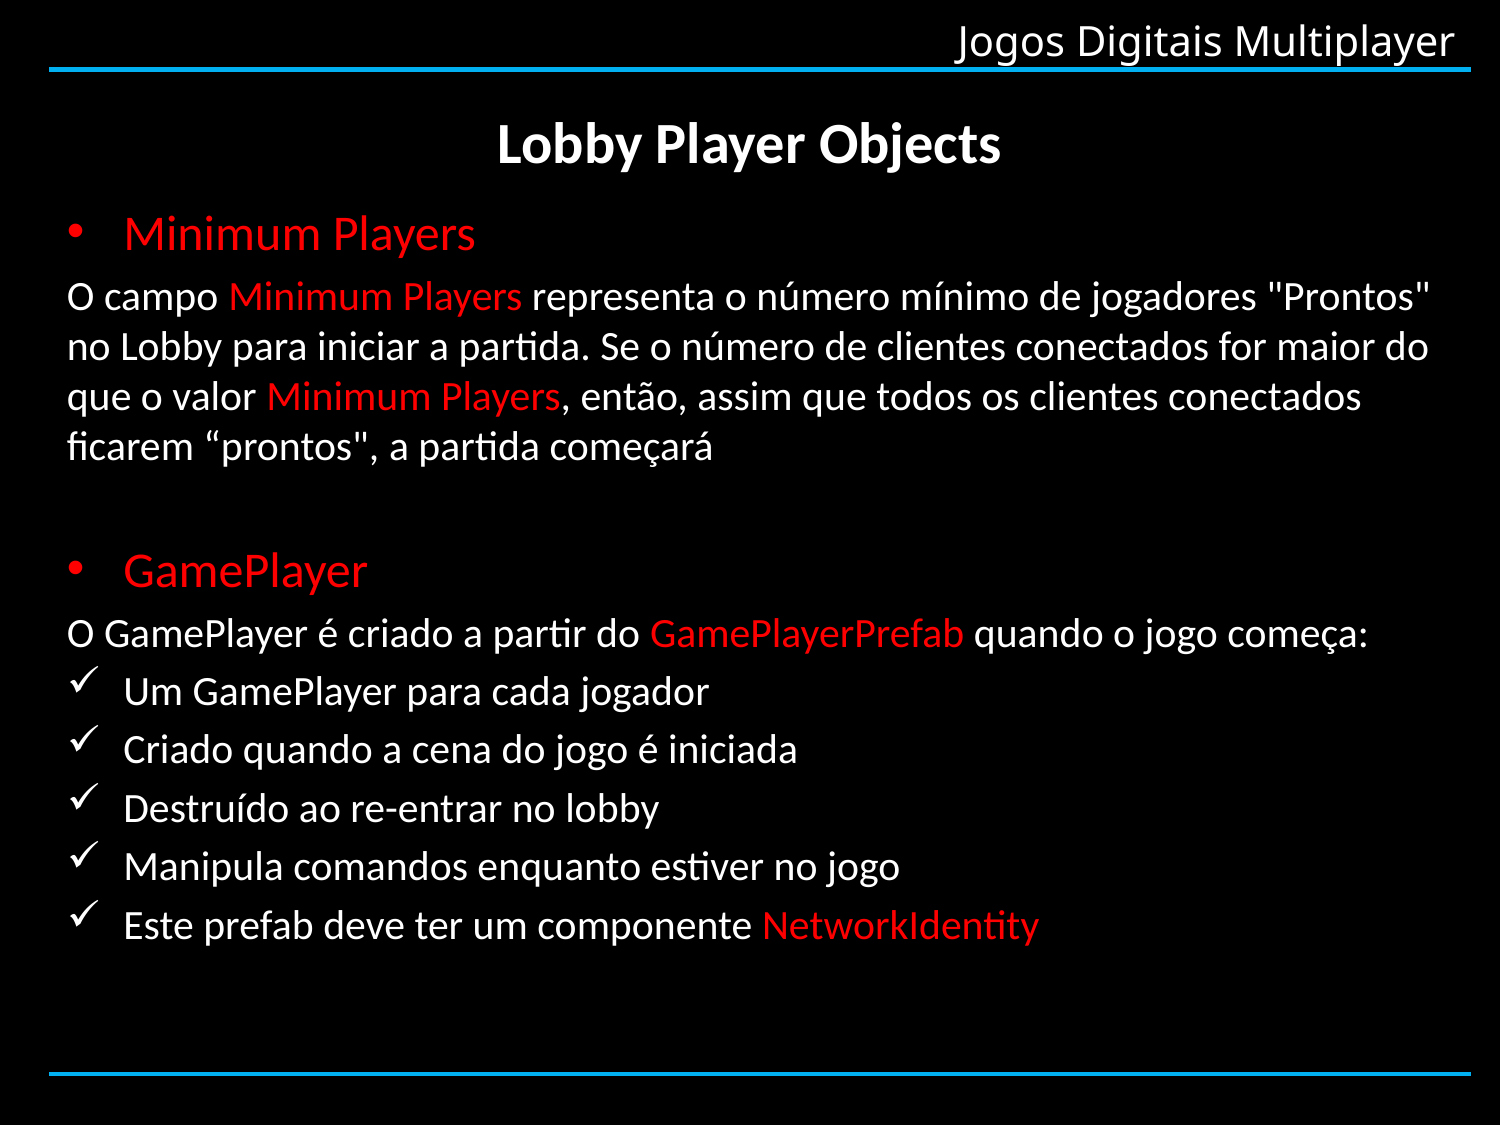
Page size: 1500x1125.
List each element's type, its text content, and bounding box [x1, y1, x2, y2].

list Minimum Players O campo Minimum Players representa o número mínimo de jogadores "Prontos" no Lobby para iniciar a partida. Se o número de clientes conectados for maior do que o valor Minimum Players, então, assim que todos os clientes conectados ficarem “prontos", a partida começará GamePlayer O GamePlayer é criado a partir do GamePlayerPrefab quando o jogo começa: Um GamePlayer para cada jogador Criado quando a cena do jogo é iniciada Destruído ao re-entrar no lobby Manipula comandos enquanto estiver no jogo Este prefab deve ter um componente NetworkIdentity [52, 193, 1466, 1061]
title Lobby Player Objects [75, 97, 1425, 193]
